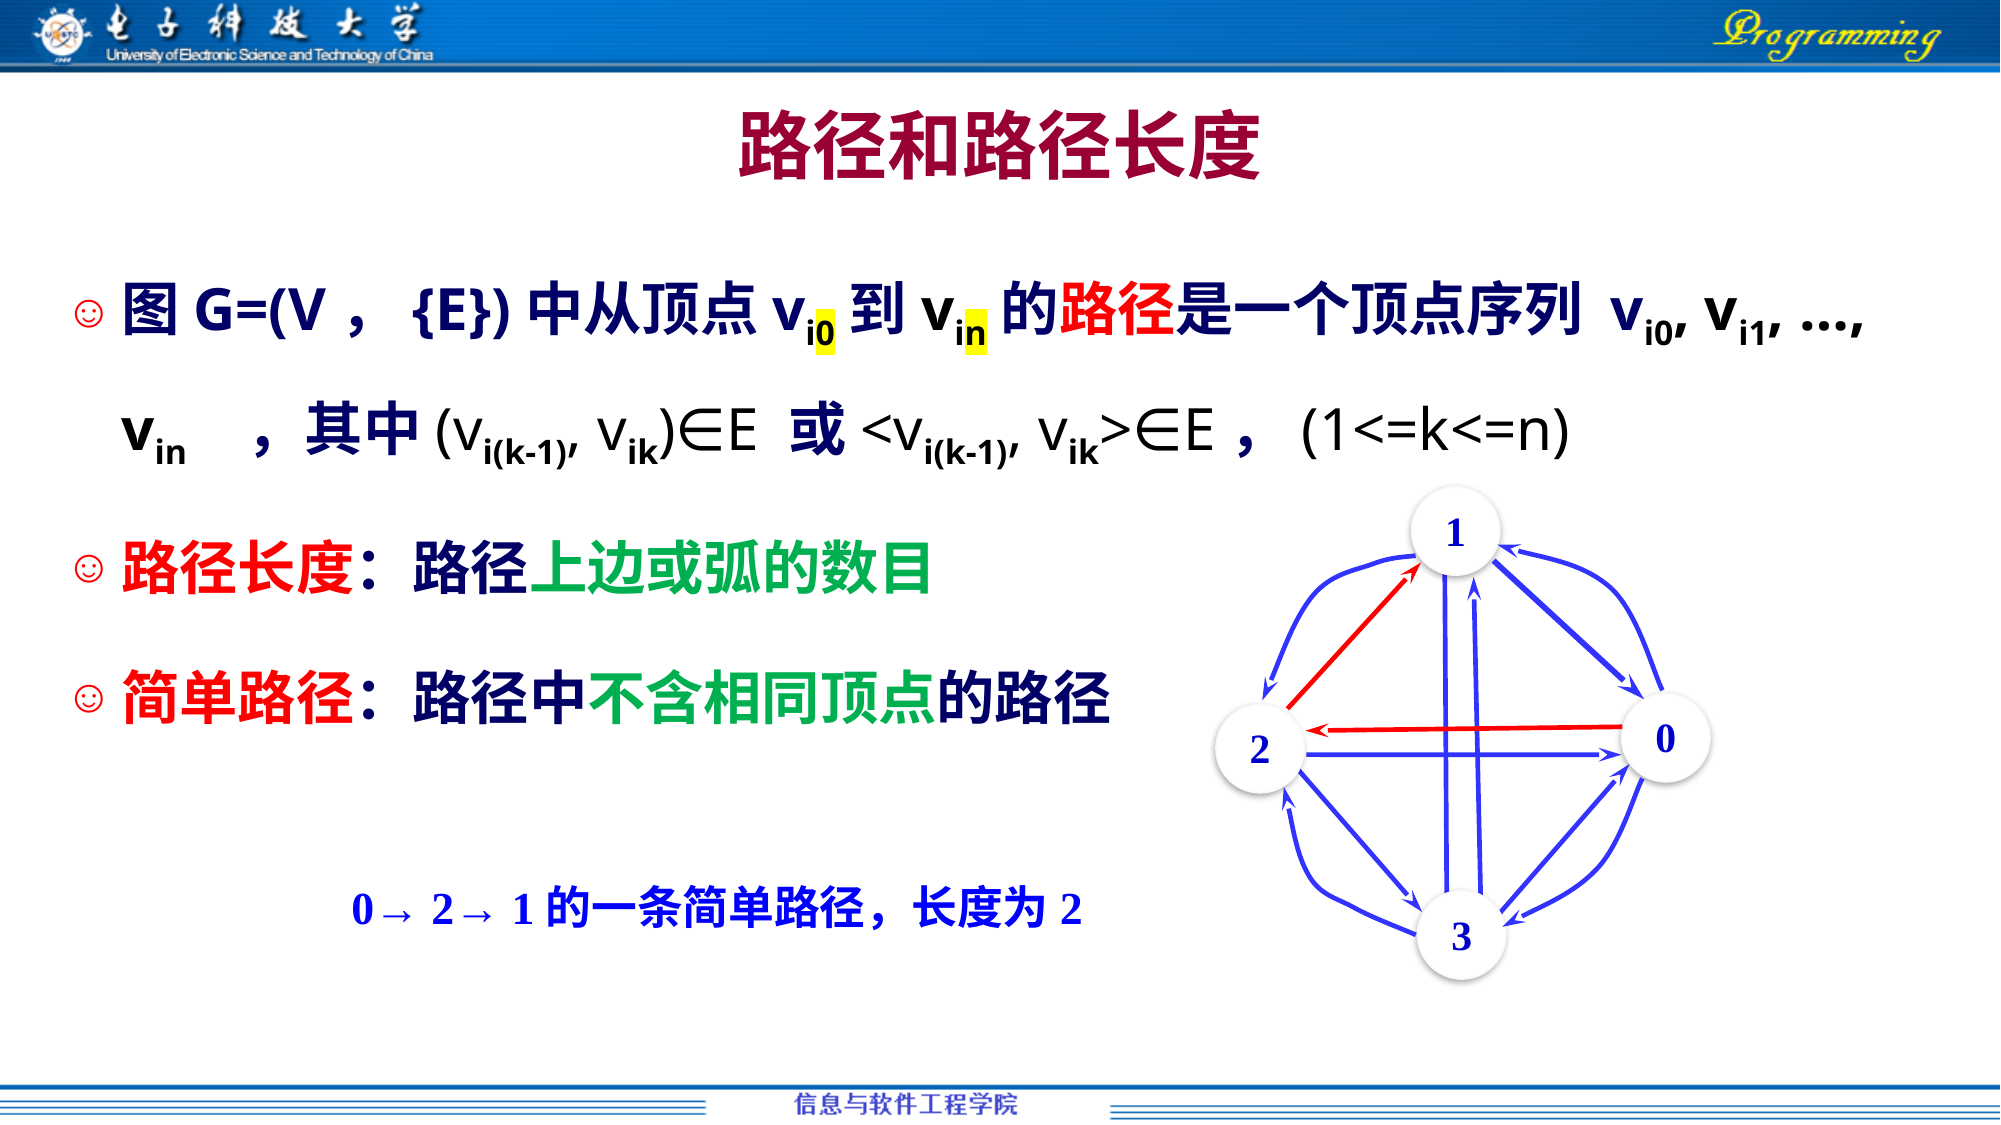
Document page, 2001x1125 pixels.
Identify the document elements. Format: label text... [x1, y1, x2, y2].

list 图G=(V，{E})中从顶点vi0到vin的路径是一个顶点序列 vi0, vi1, …, vin ，其中(vi(k-1), vik)∈E 或<vi(k-1), vik>∈E，(1<=k<=n) 路径长度：路径上边或弧的数目 简单路径：路径中不含相同顶点的路径 [50, 224, 1950, 750]
title 路径和路径长度 [150, 87, 1850, 200]
text_box 0→ 2→ 1的一条简单路径，长度为2 [324, 871, 1110, 942]
picture [0, 0, 2000, 1125]
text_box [1215, 486, 1711, 980]
